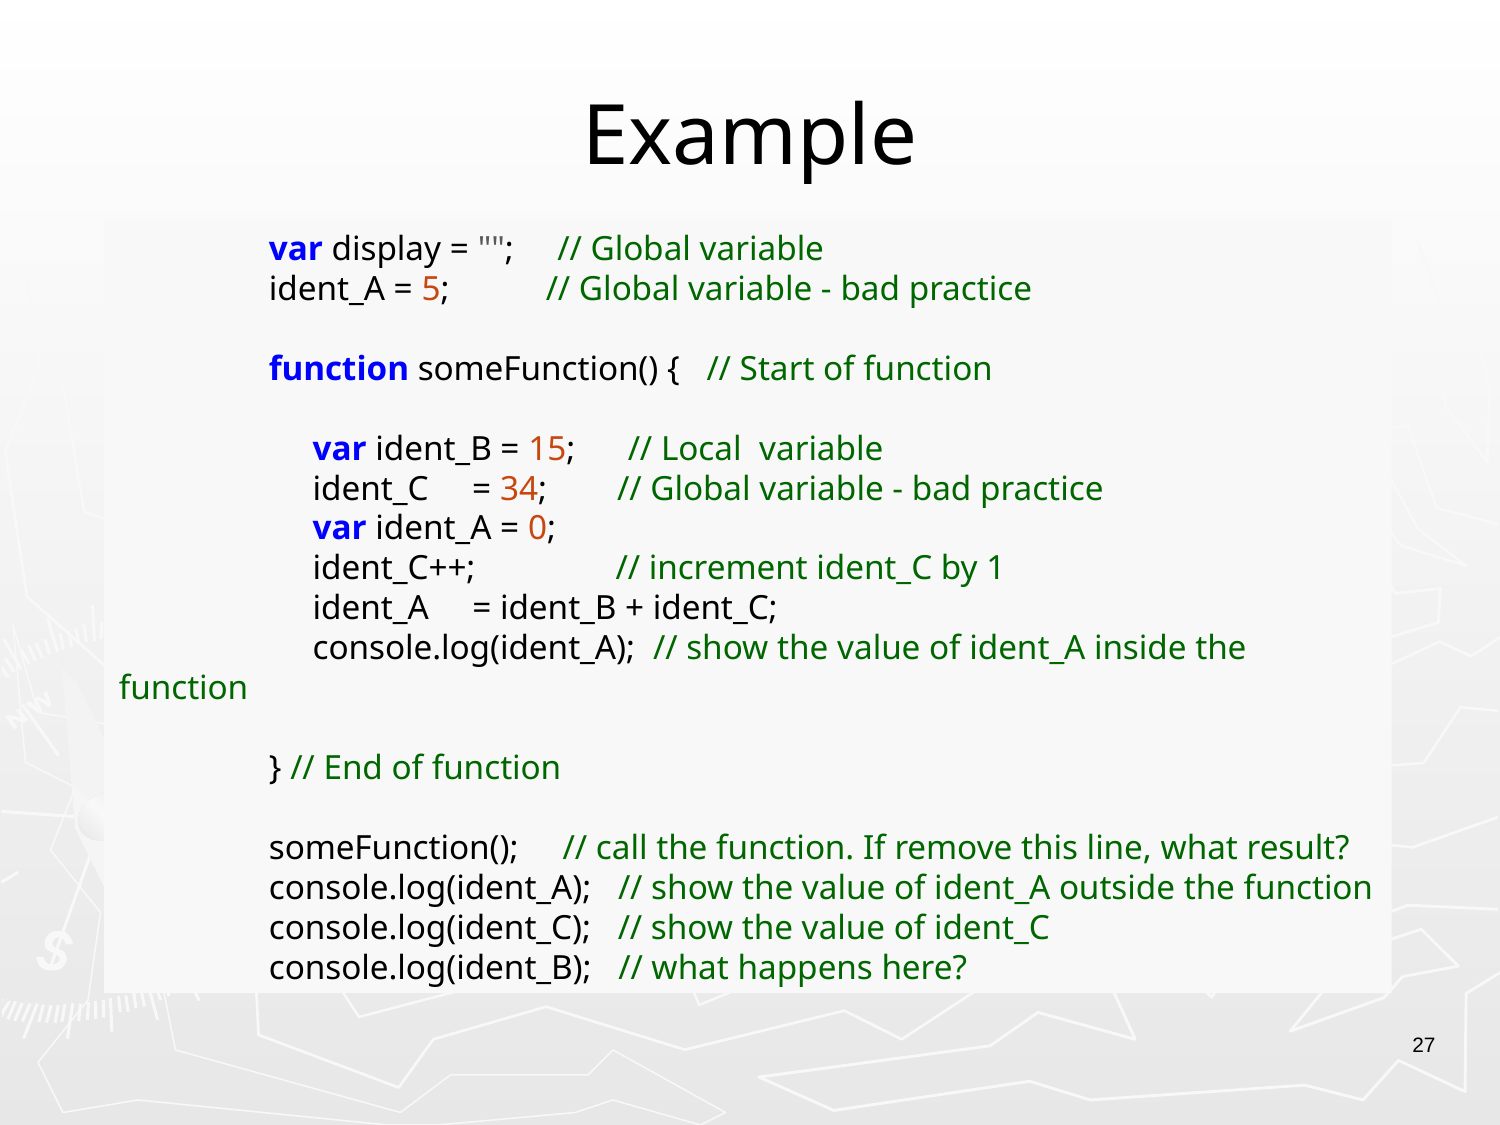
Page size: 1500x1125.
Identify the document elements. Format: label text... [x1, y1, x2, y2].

title Example [49, 37, 1451, 225]
slide_number 27 [1074, 1024, 1451, 1103]
text_box var display = ""; // Global variable ident_A = 5; // Global variable - bad practice function someFunction() { // Start of function var ident_B = 15; // Local variable ident_C = 34; // Global variable - bad practice var ident_A = 0; ident_C++; // increment ident_C by 1 ident_A = ident_B + ident_C; console.log(ident_A); // show the value of ident_A inside the function } // End of function someFunction(); // call the function. If remove this line, what result? console.log(ident_A); // show the value of ident_A outside the function console.log(ident_C); // show the value of ident_C console.log(ident_B); // what happens here? [104, 219, 1392, 994]
